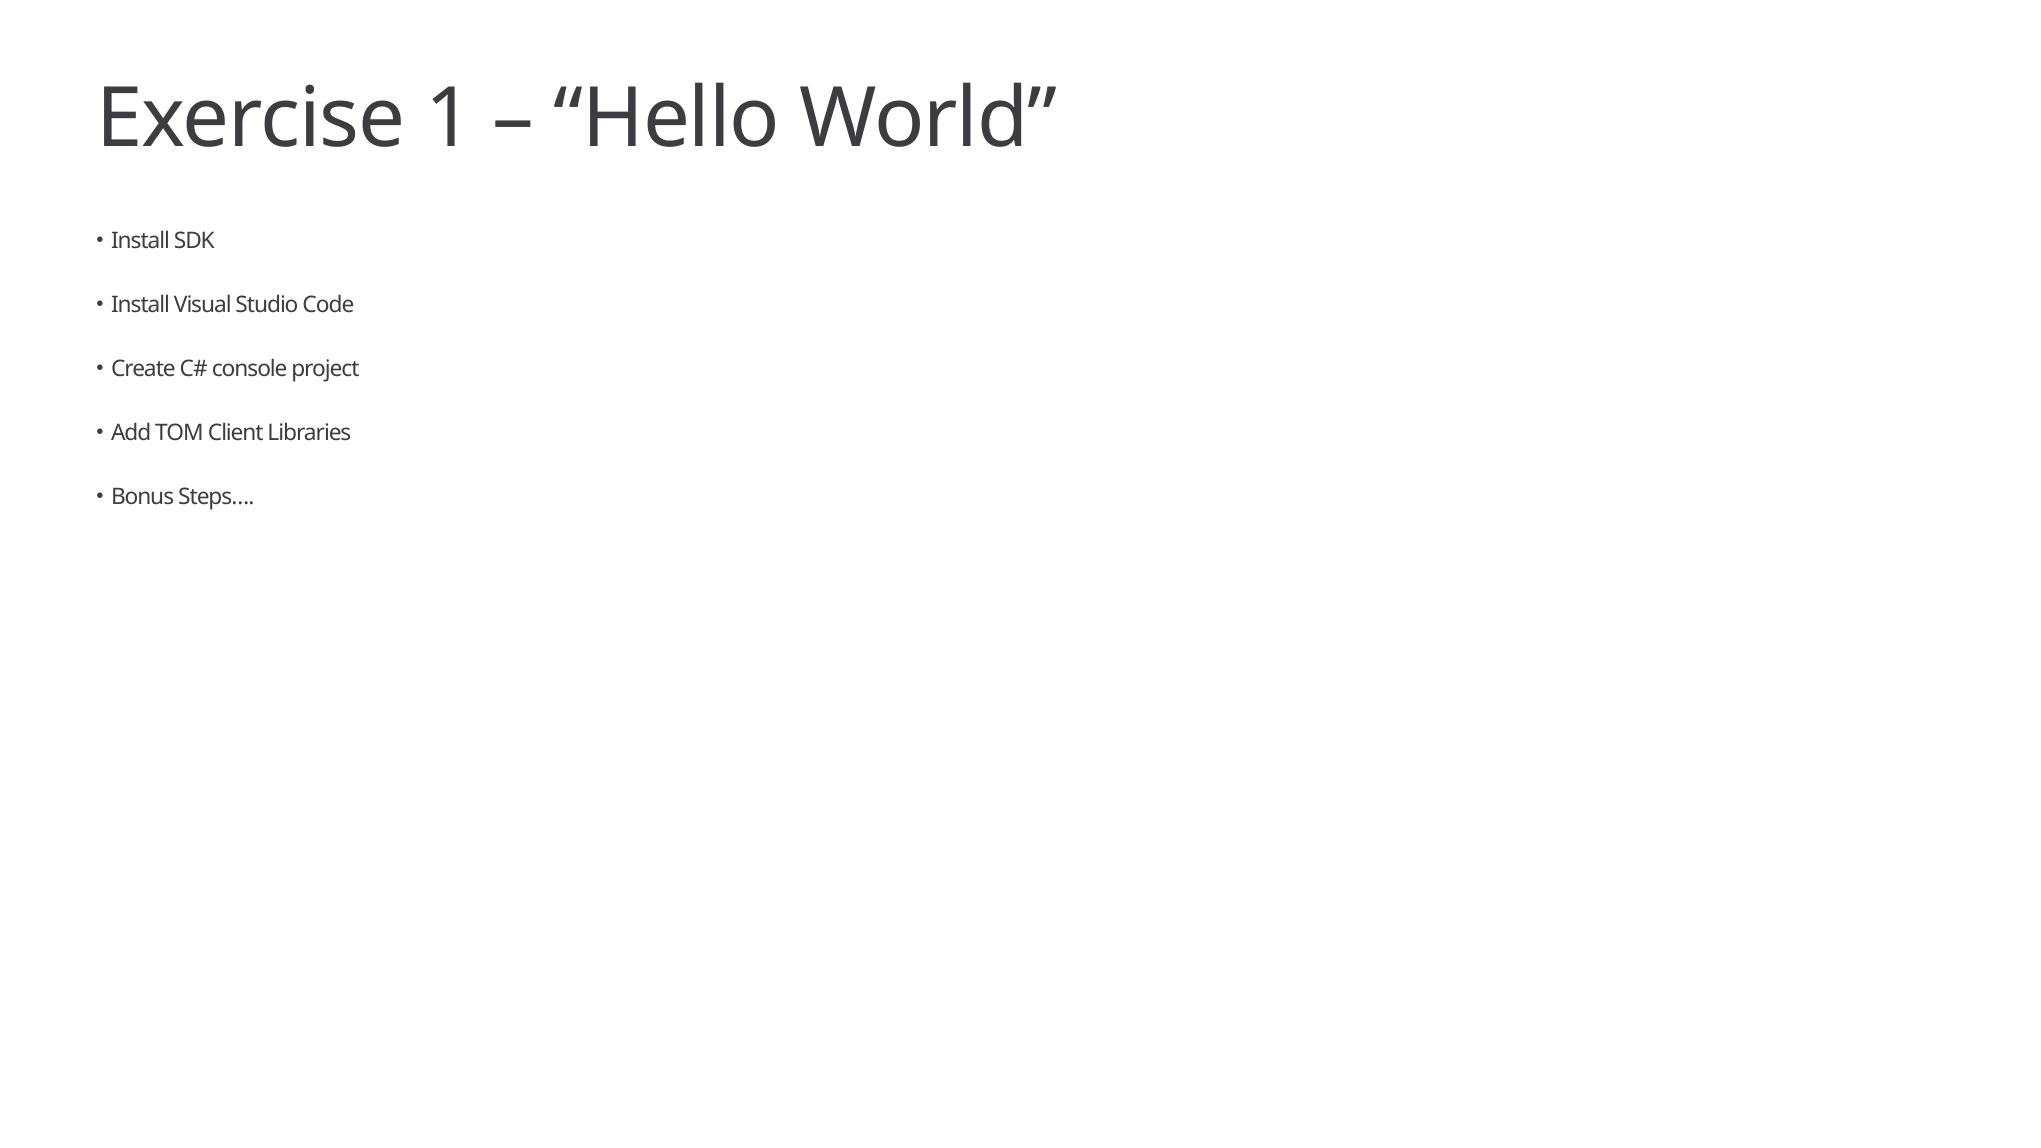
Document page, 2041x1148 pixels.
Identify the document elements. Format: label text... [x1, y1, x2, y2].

list Install SDK Install Visual Studio Code Create C# console project Add TOM Client Libraries Bonus Steps…. [96, 226, 1941, 513]
title Exercise 1 – “Hello World” [96, 75, 1941, 166]
